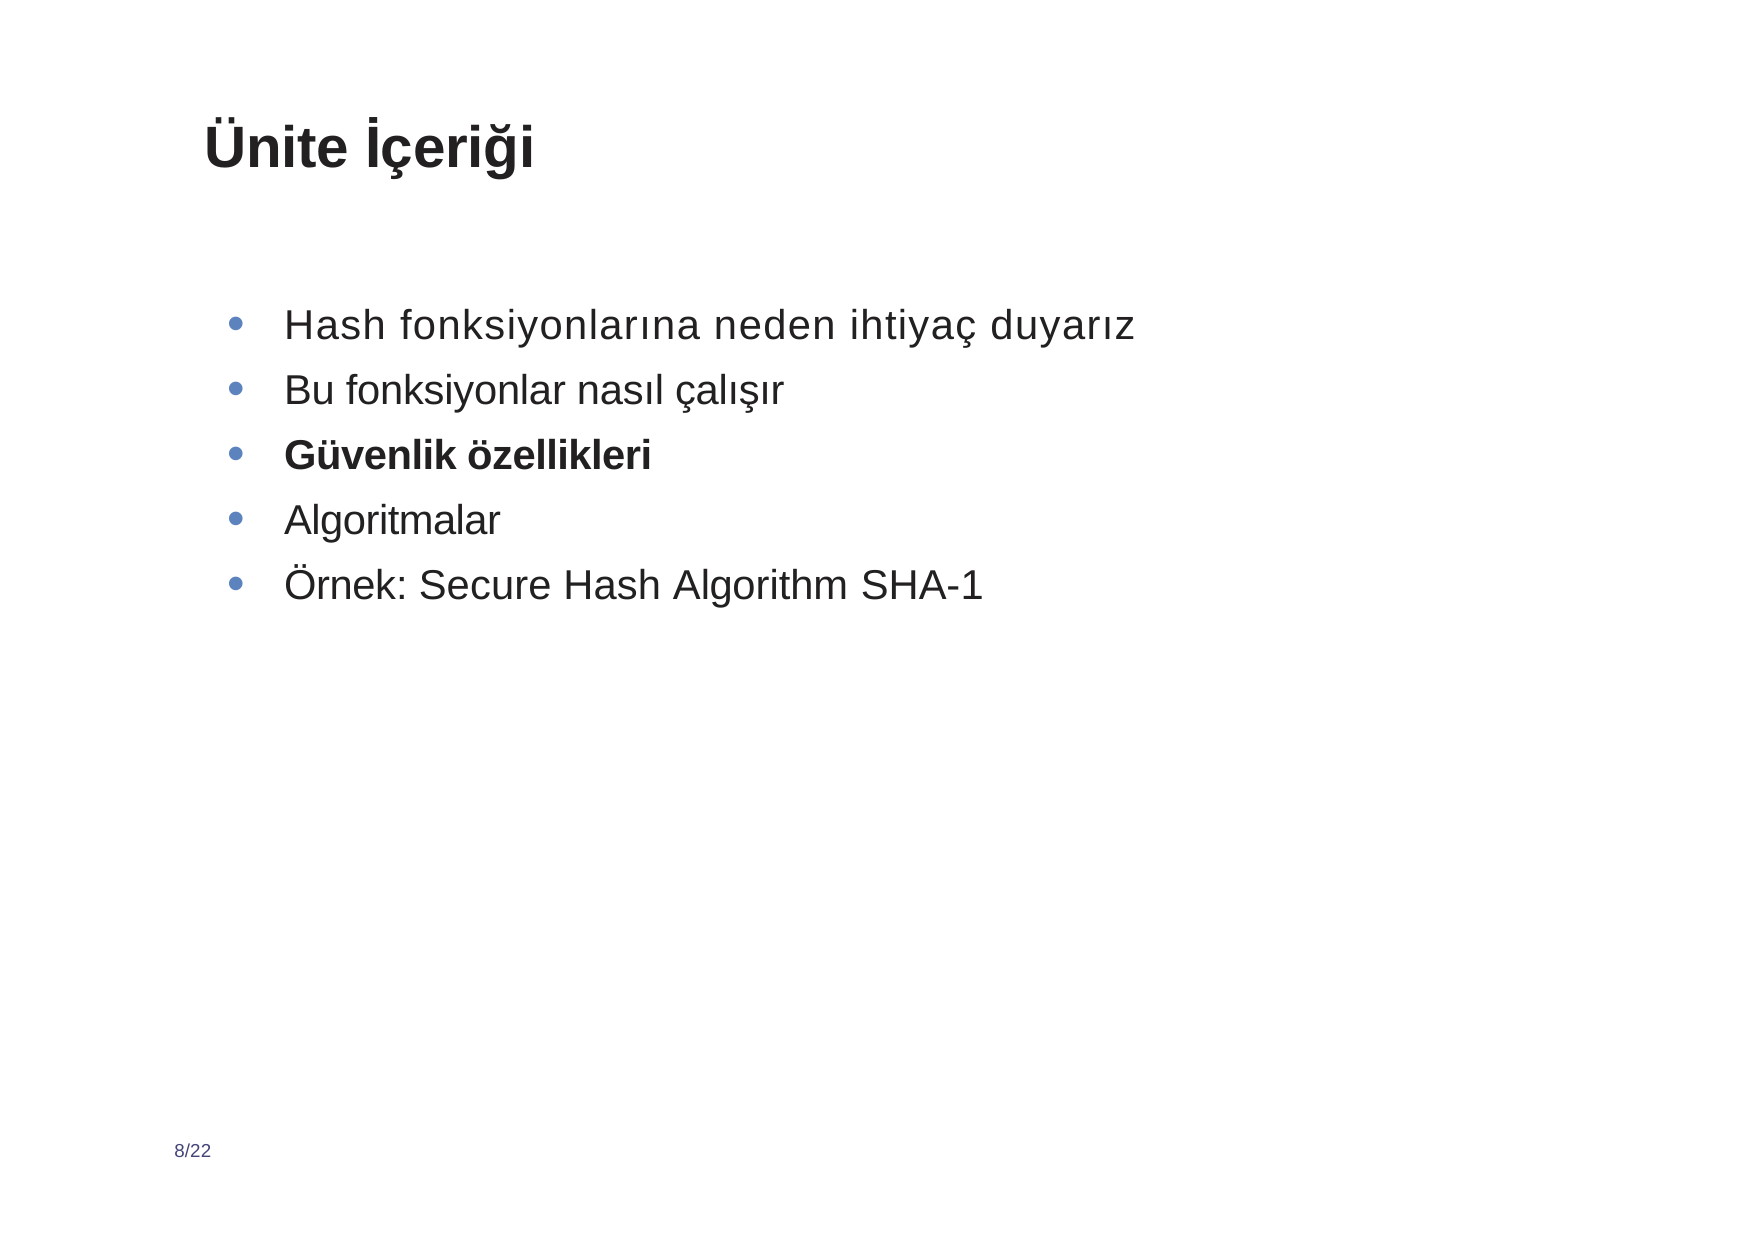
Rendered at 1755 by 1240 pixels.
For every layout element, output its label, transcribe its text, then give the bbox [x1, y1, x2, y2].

text_box Hash fonksiyonlarına neden ihtiyaç duyarız Bu fonksiyonlar nasıl çalışır Güvenlik özellikleri Algoritmalar Örnek: Secure Hash Algorithm SHA-1 [225, 297, 1152, 660]
title Ünite İçeriği [202, 108, 1552, 181]
slide_number 8/22 [170, 1139, 224, 1164]
